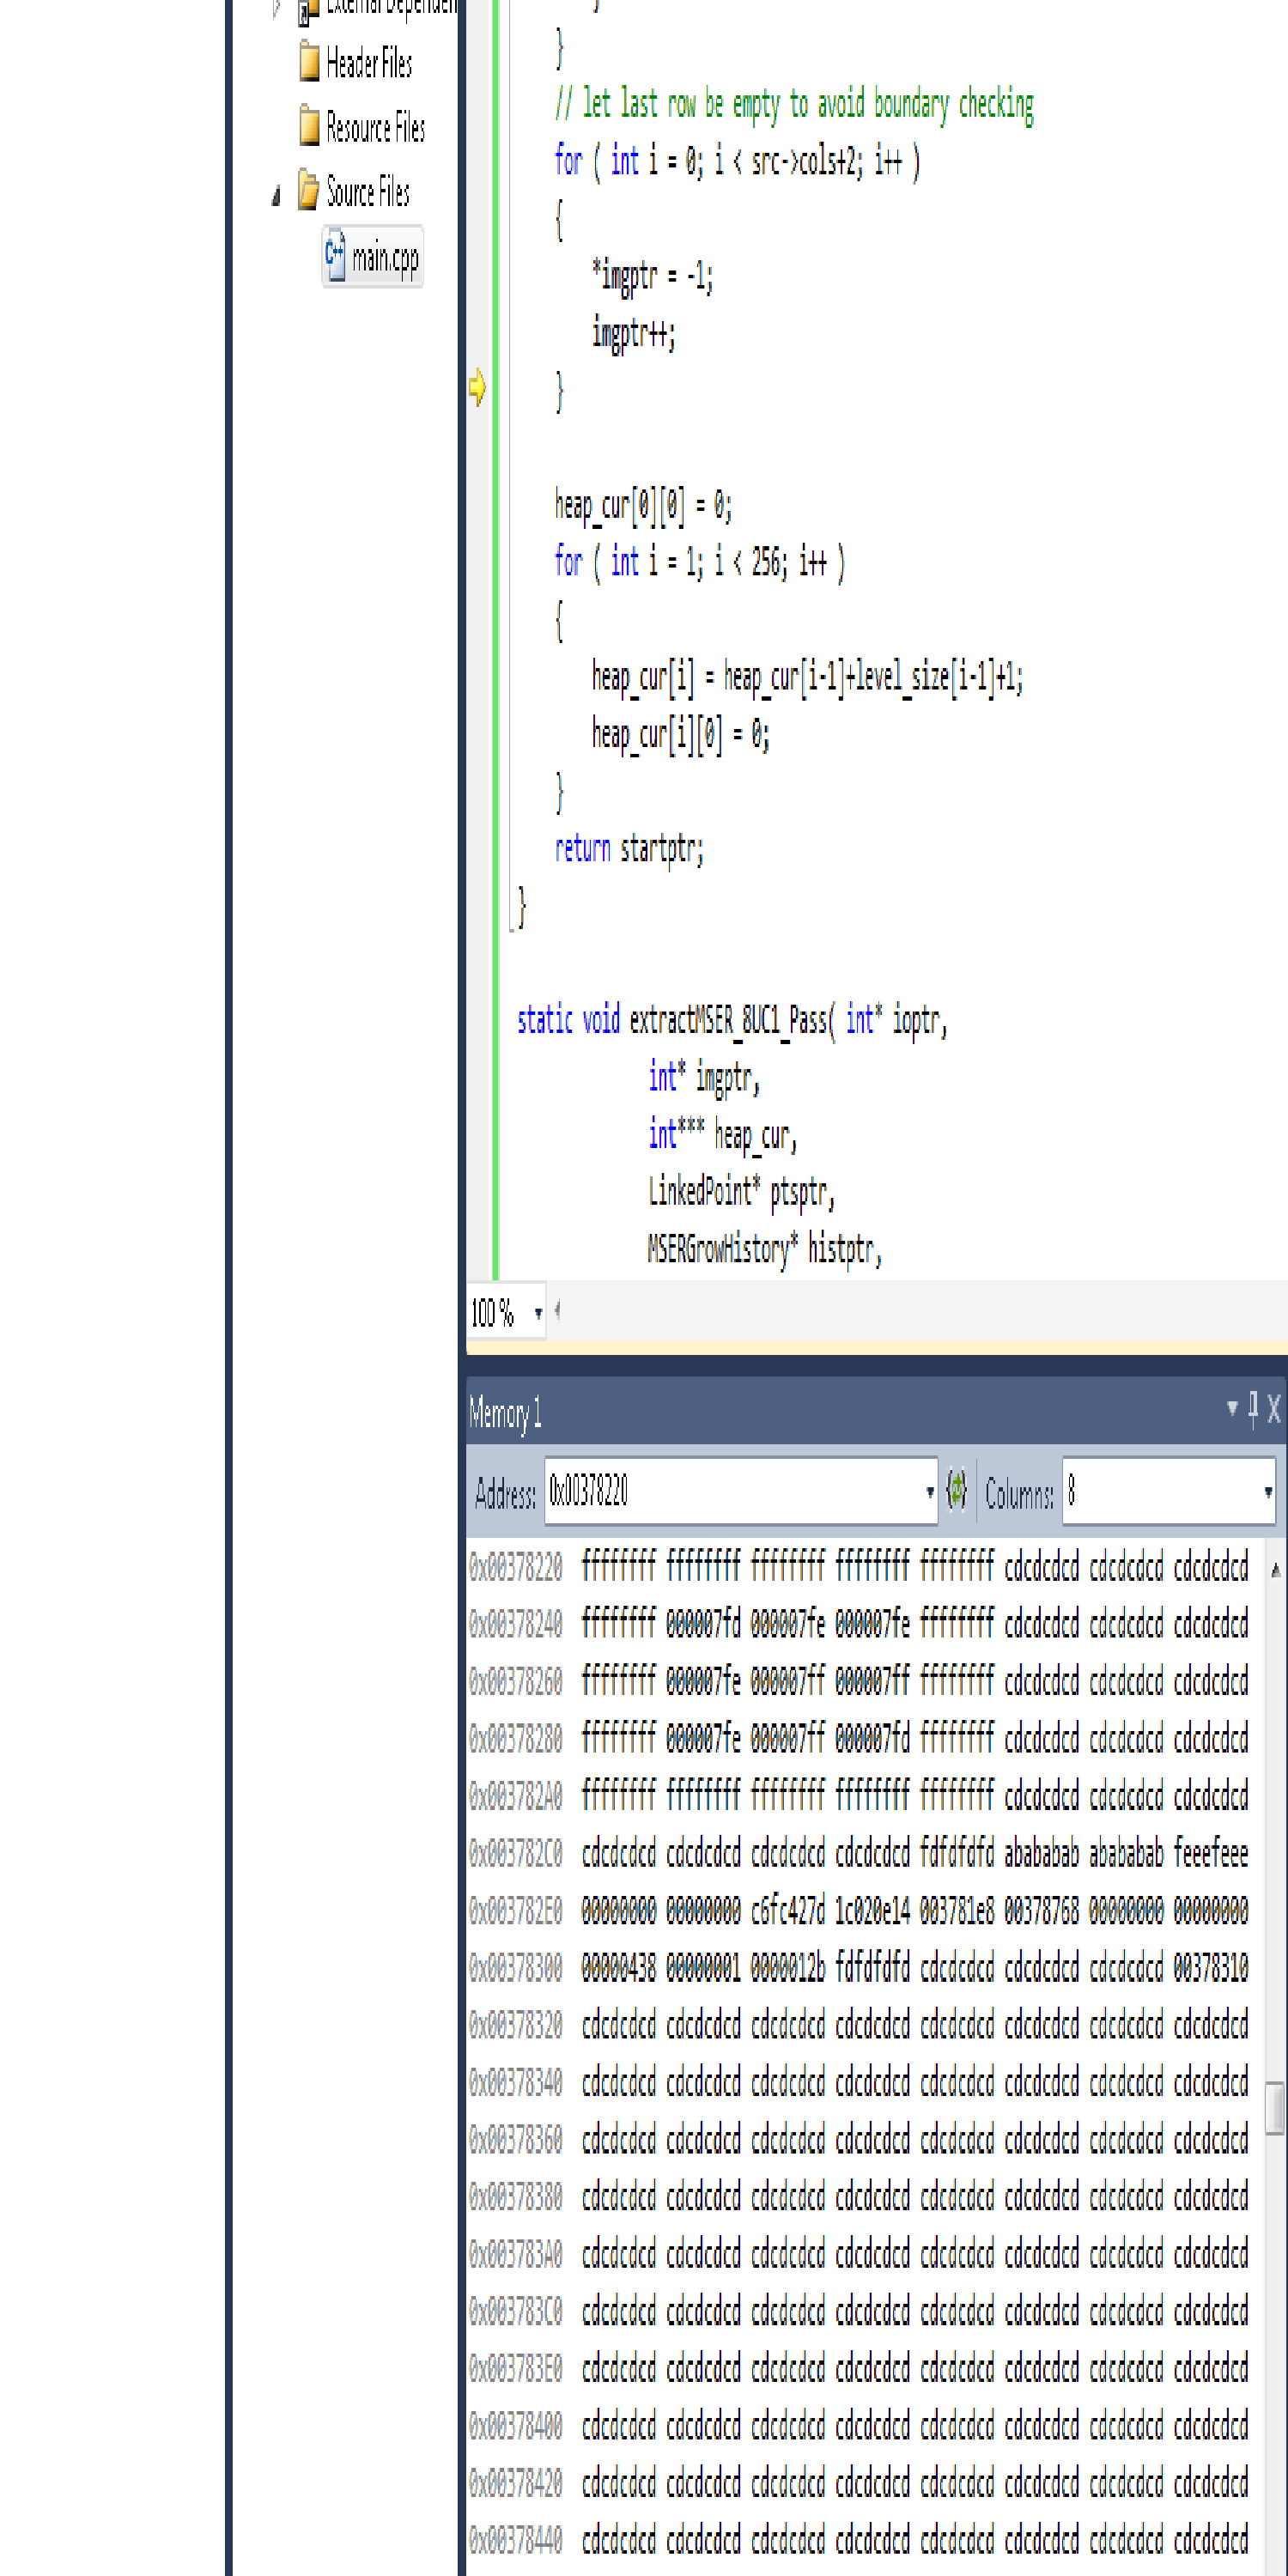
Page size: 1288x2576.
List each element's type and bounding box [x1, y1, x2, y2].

picture [225, 0, 1288, 2576]
